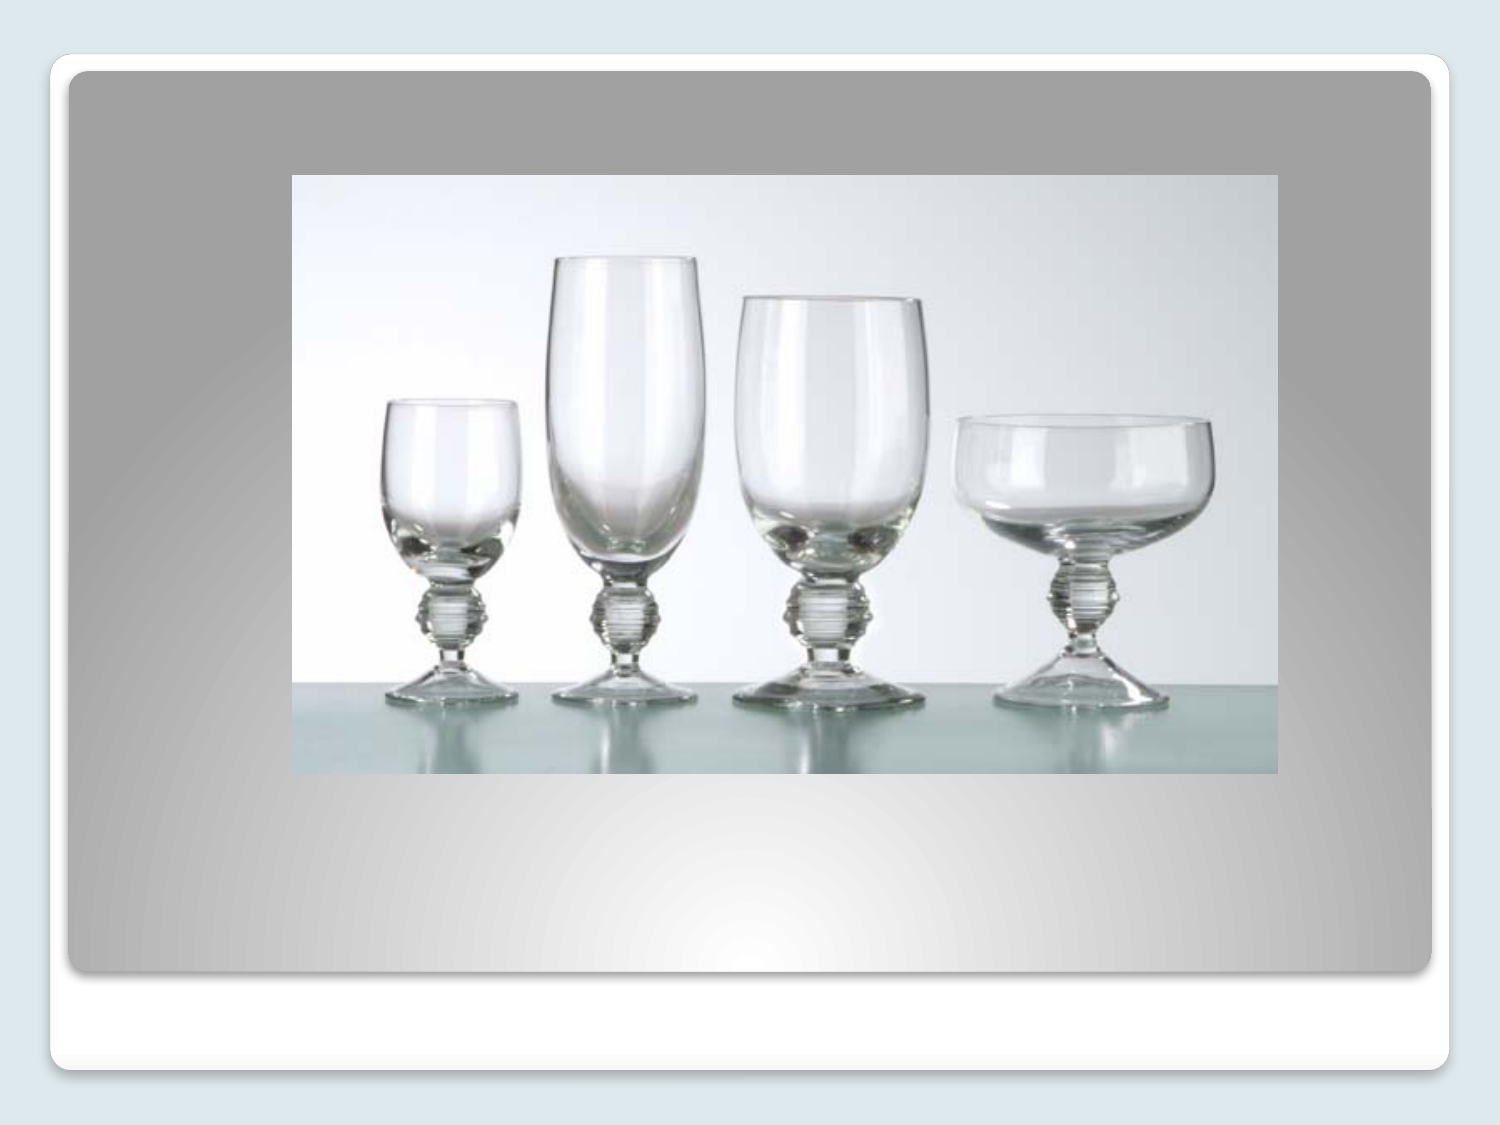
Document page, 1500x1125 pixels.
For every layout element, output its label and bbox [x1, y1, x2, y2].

list [292, 175, 1278, 774]
